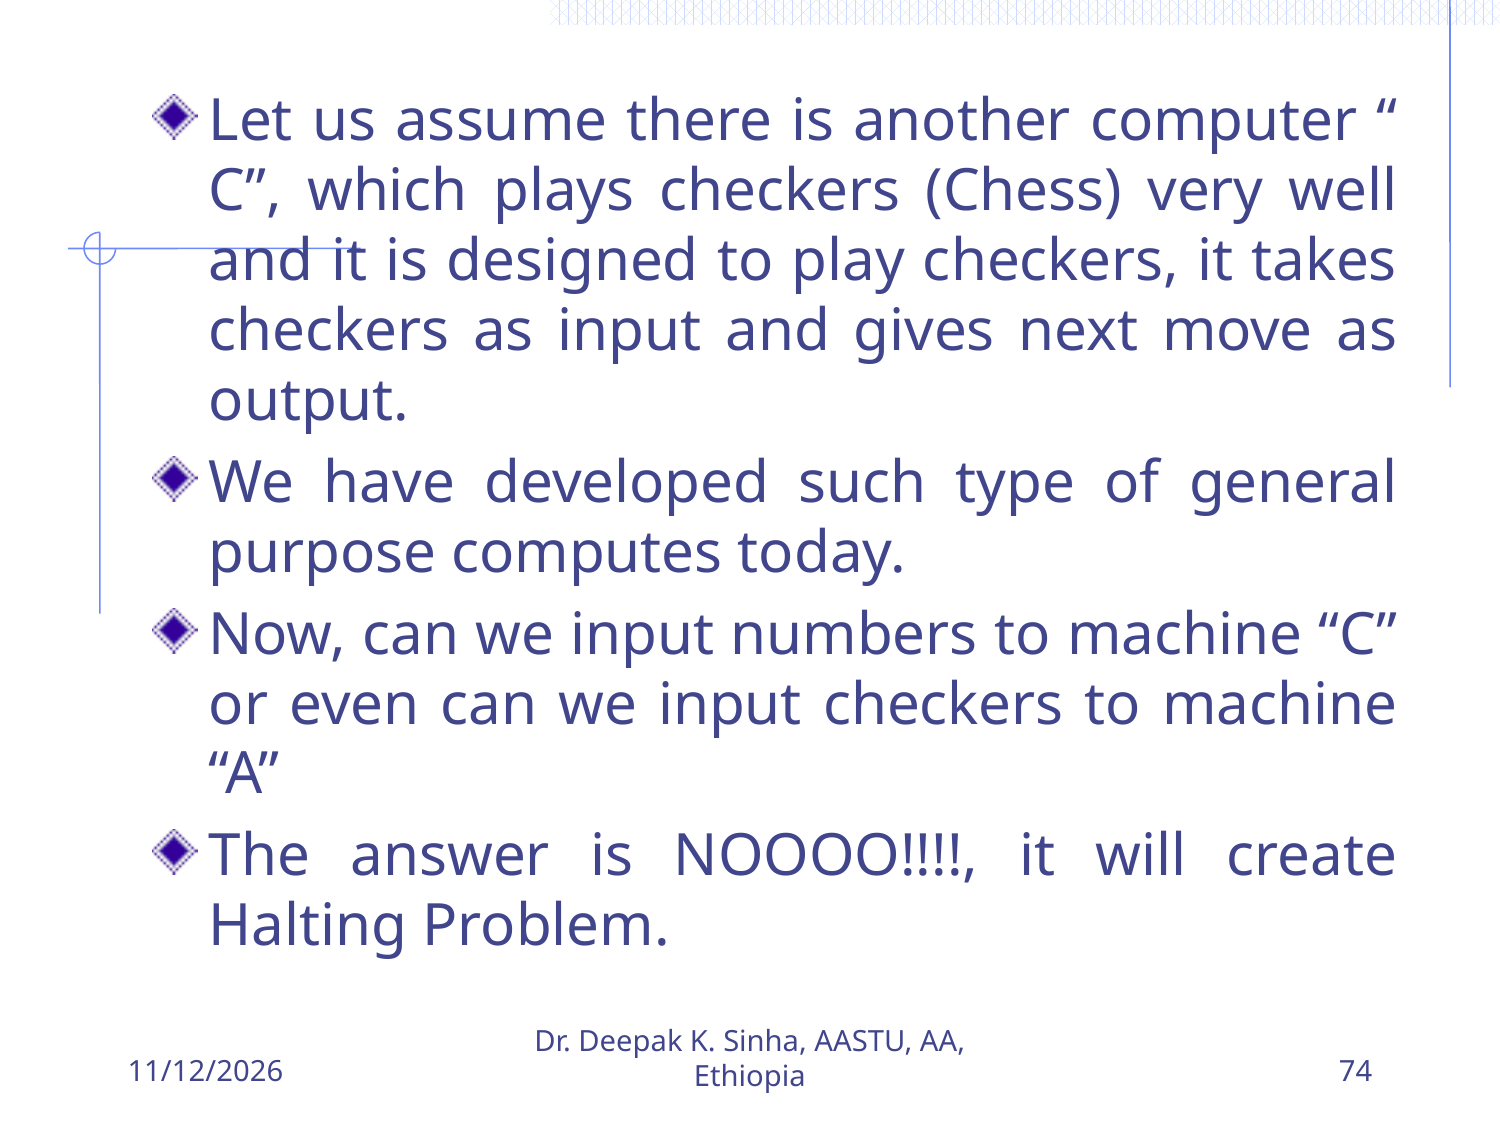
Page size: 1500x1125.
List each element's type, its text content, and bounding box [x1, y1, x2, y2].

slide_number 74 [1074, 1025, 1388, 1100]
picture [152, 456, 198, 502]
footer Dr. Deepak K. Sinha, AASTU, AA, Ethiopia [512, 1025, 988, 1100]
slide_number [112, 1025, 425, 1100]
picture [152, 608, 198, 654]
list Let us assume there is another computer “ C”, which plays checkers (Chess) very well and it is designed to play checkers, it takes checkers as input and gives next move as output. We have developed such type of general purpose computes today. Now, can we input numbers to machine “C” or even can we input checkers to machine “A” The answer is NOOOO!!!!, it will create Halting Problem. [137, 74, 1413, 988]
picture [152, 94, 198, 140]
picture [152, 829, 198, 875]
